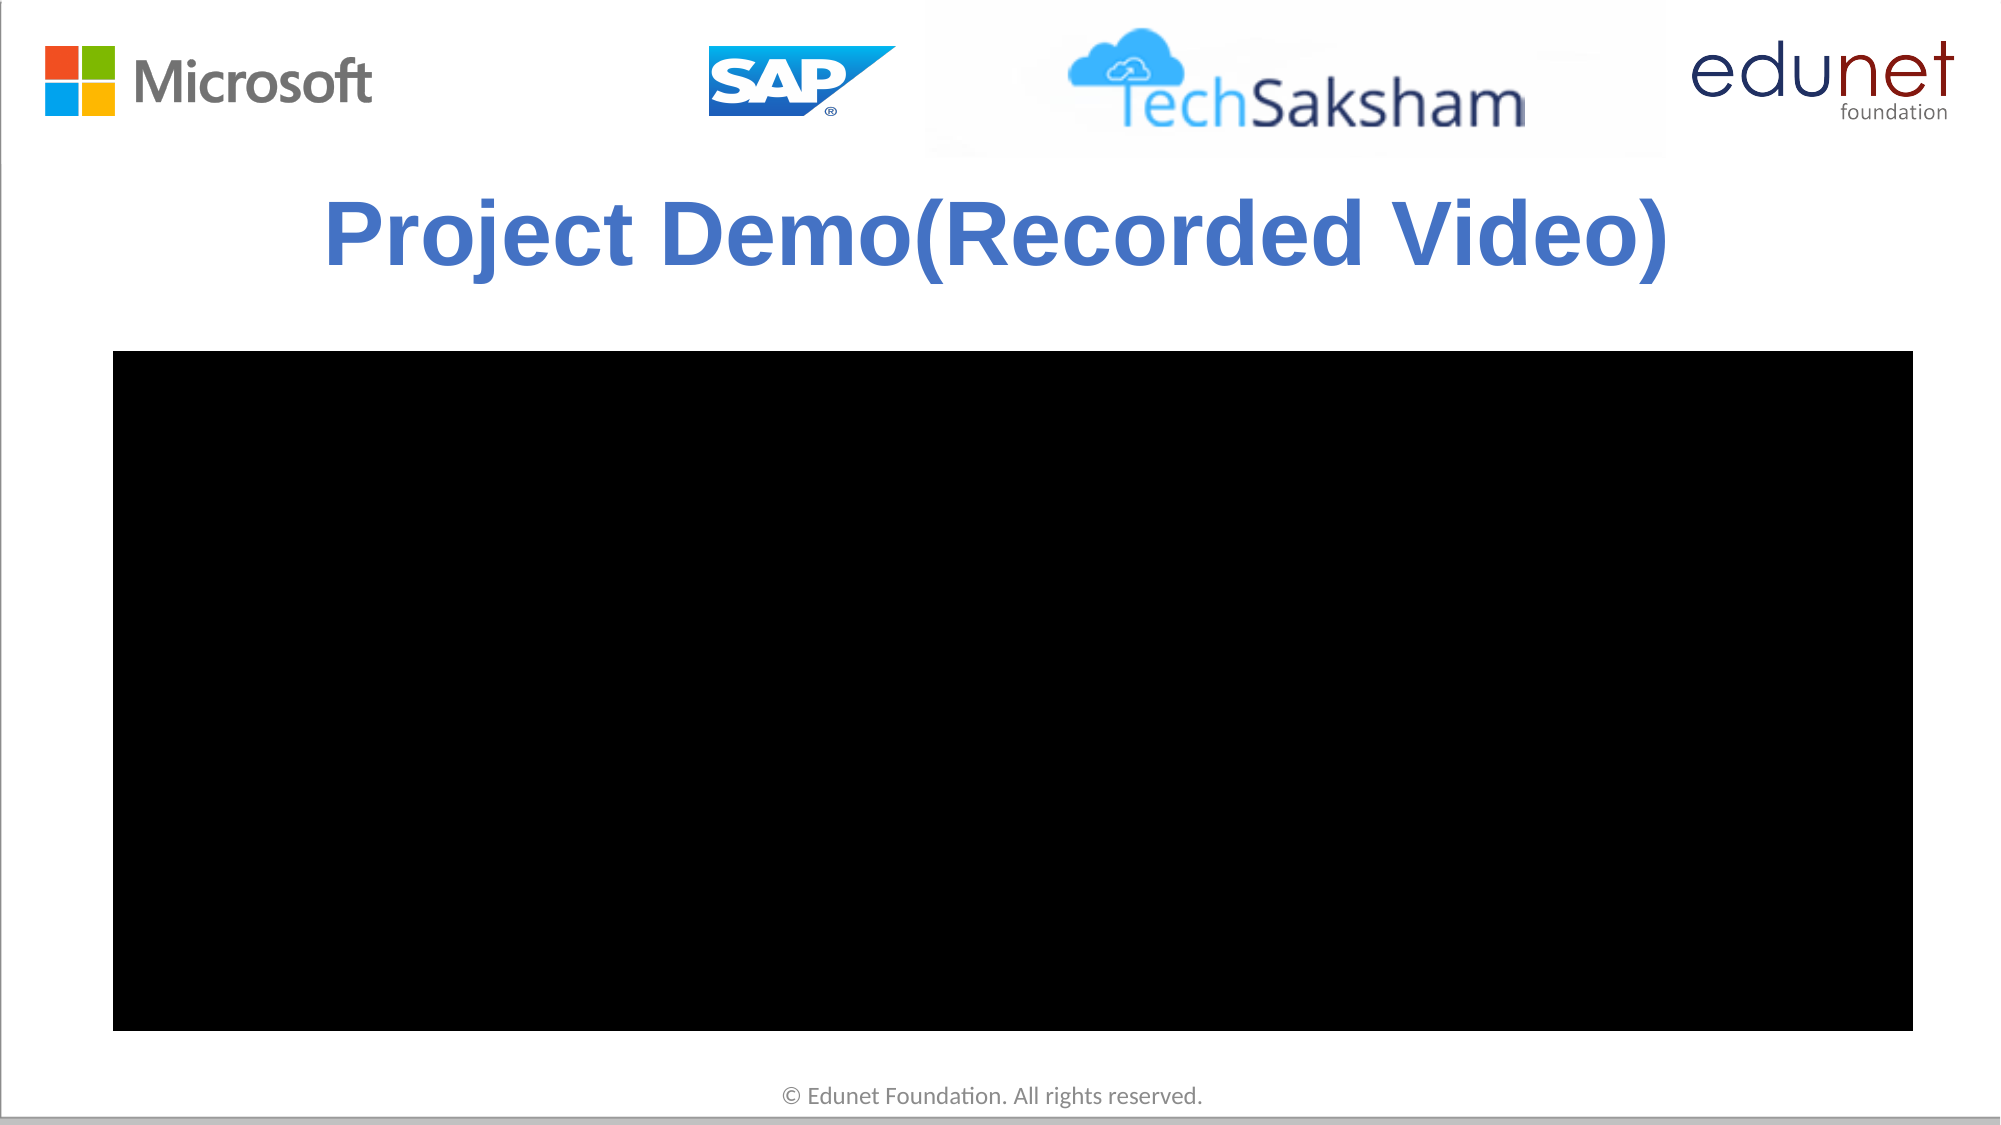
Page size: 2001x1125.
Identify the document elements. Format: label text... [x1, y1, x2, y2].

title Project Demo(Recorded Video) [247, 158, 1748, 293]
footer © Edunet Foundation. All rights reserved. [655, 1065, 1331, 1125]
picture [45, 46, 372, 116]
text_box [112, 350, 1914, 1032]
picture [925, 0, 1666, 158]
picture [709, 48, 896, 116]
picture [1686, 37, 1957, 125]
picture [0, 0, 2001, 1125]
